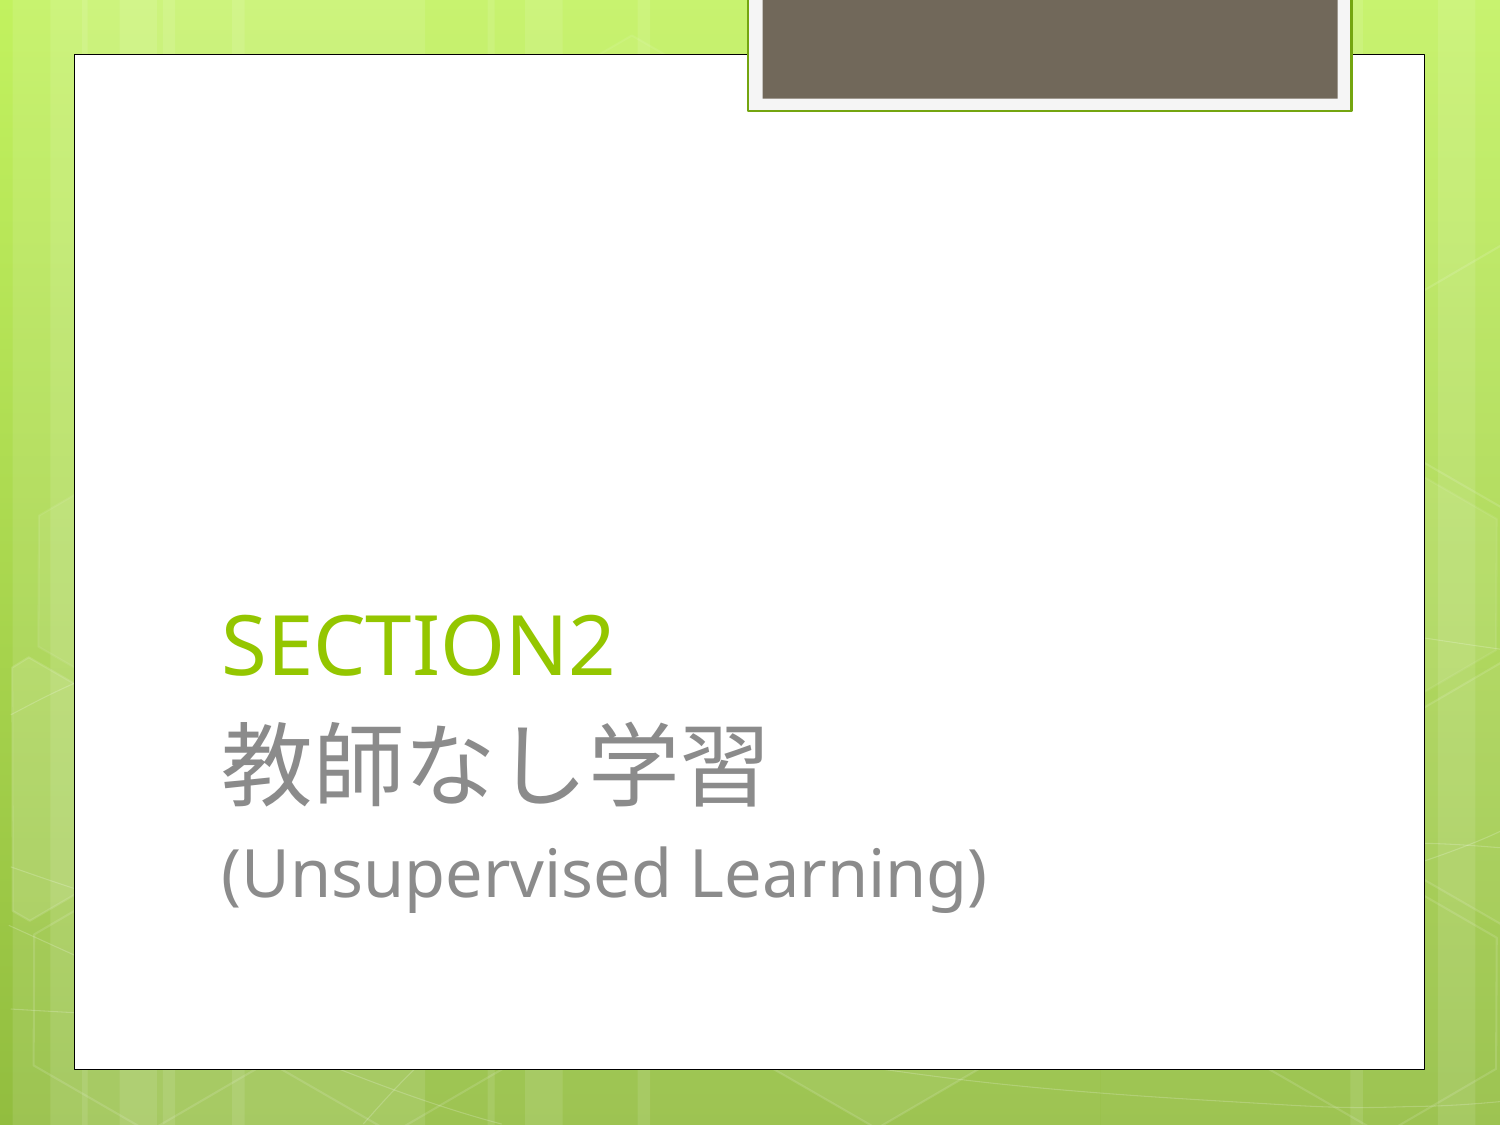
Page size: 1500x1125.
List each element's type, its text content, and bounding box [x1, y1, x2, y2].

list 教師なし学習 (Unsupervised Learning) [206, 699, 1296, 950]
title SECTION2 [206, 475, 1296, 699]
